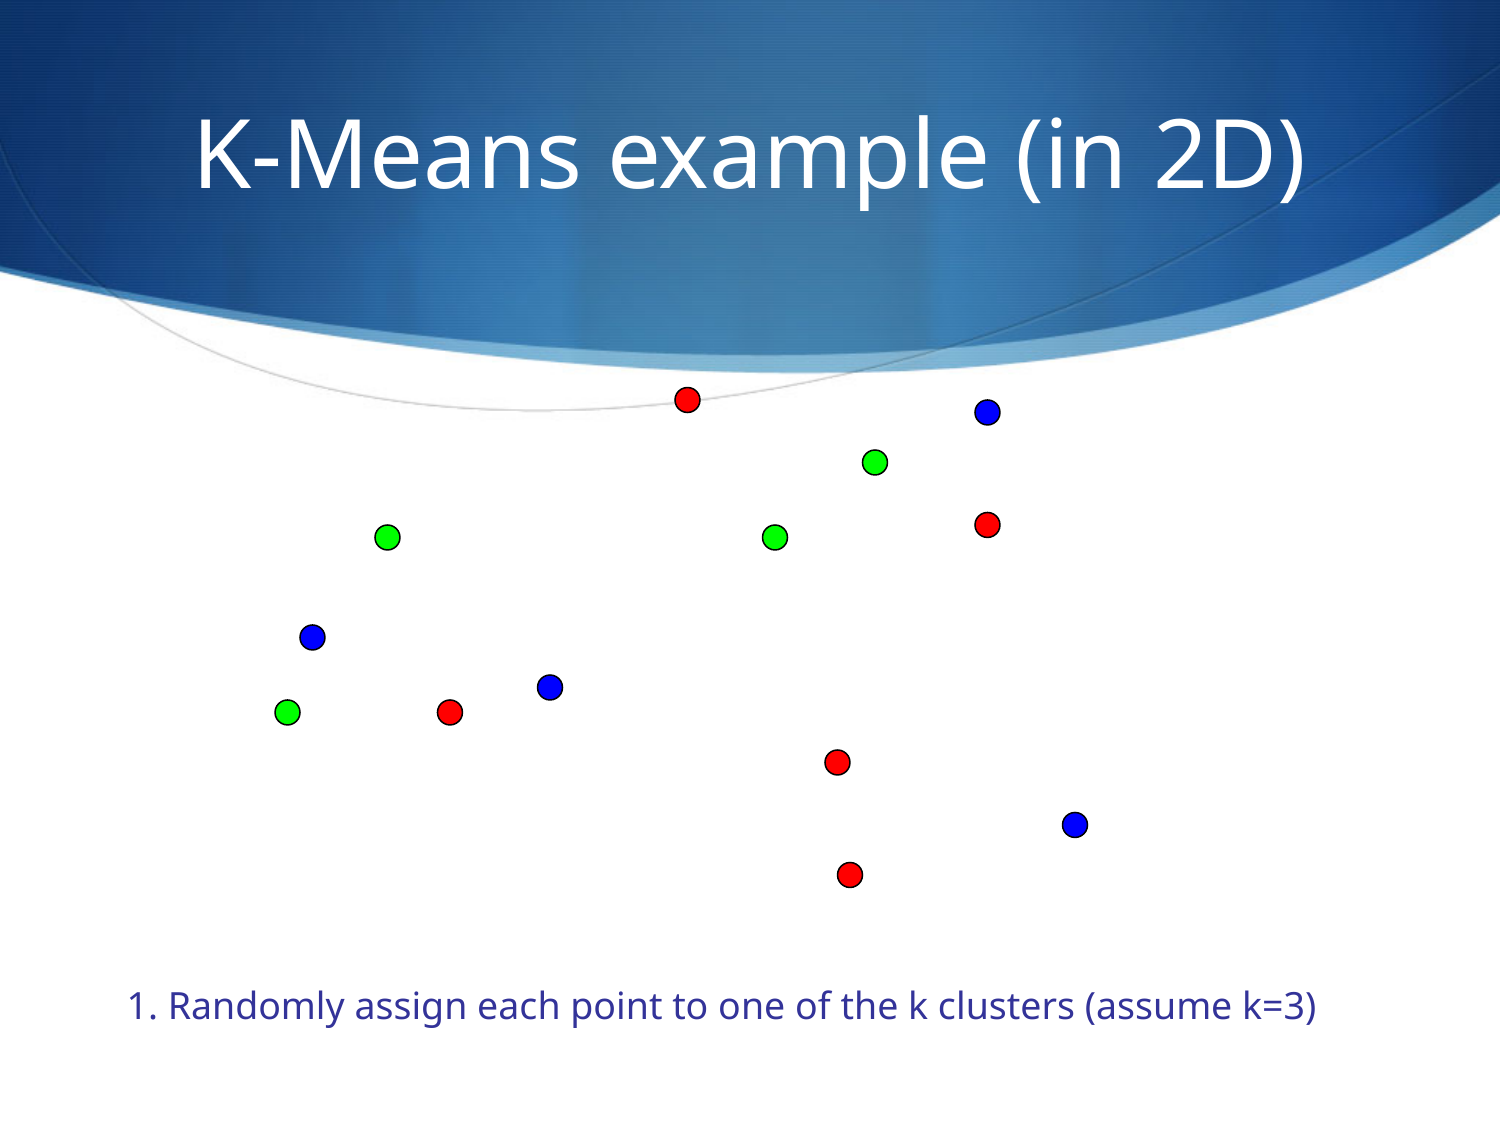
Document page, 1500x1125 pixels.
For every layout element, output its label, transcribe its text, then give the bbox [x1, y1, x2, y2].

text_box [375, 525, 400, 550]
text_box [275, 699, 301, 725]
text_box [537, 675, 563, 700]
text_box [675, 387, 700, 413]
text_box [825, 750, 850, 775]
text_box [437, 699, 463, 725]
text_box [862, 450, 888, 475]
text_box [300, 624, 325, 650]
text_box [975, 512, 1000, 538]
text_box 1. Randomly assign each point to one of the k clusters (assume k=3) [111, 974, 1450, 1035]
text_box [762, 525, 788, 550]
title K-Means example (in 2D) [75, 56, 1425, 245]
text_box [1062, 812, 1088, 838]
text_box [975, 399, 1000, 425]
text_box [837, 862, 863, 888]
picture [0, 0, 1500, 1125]
